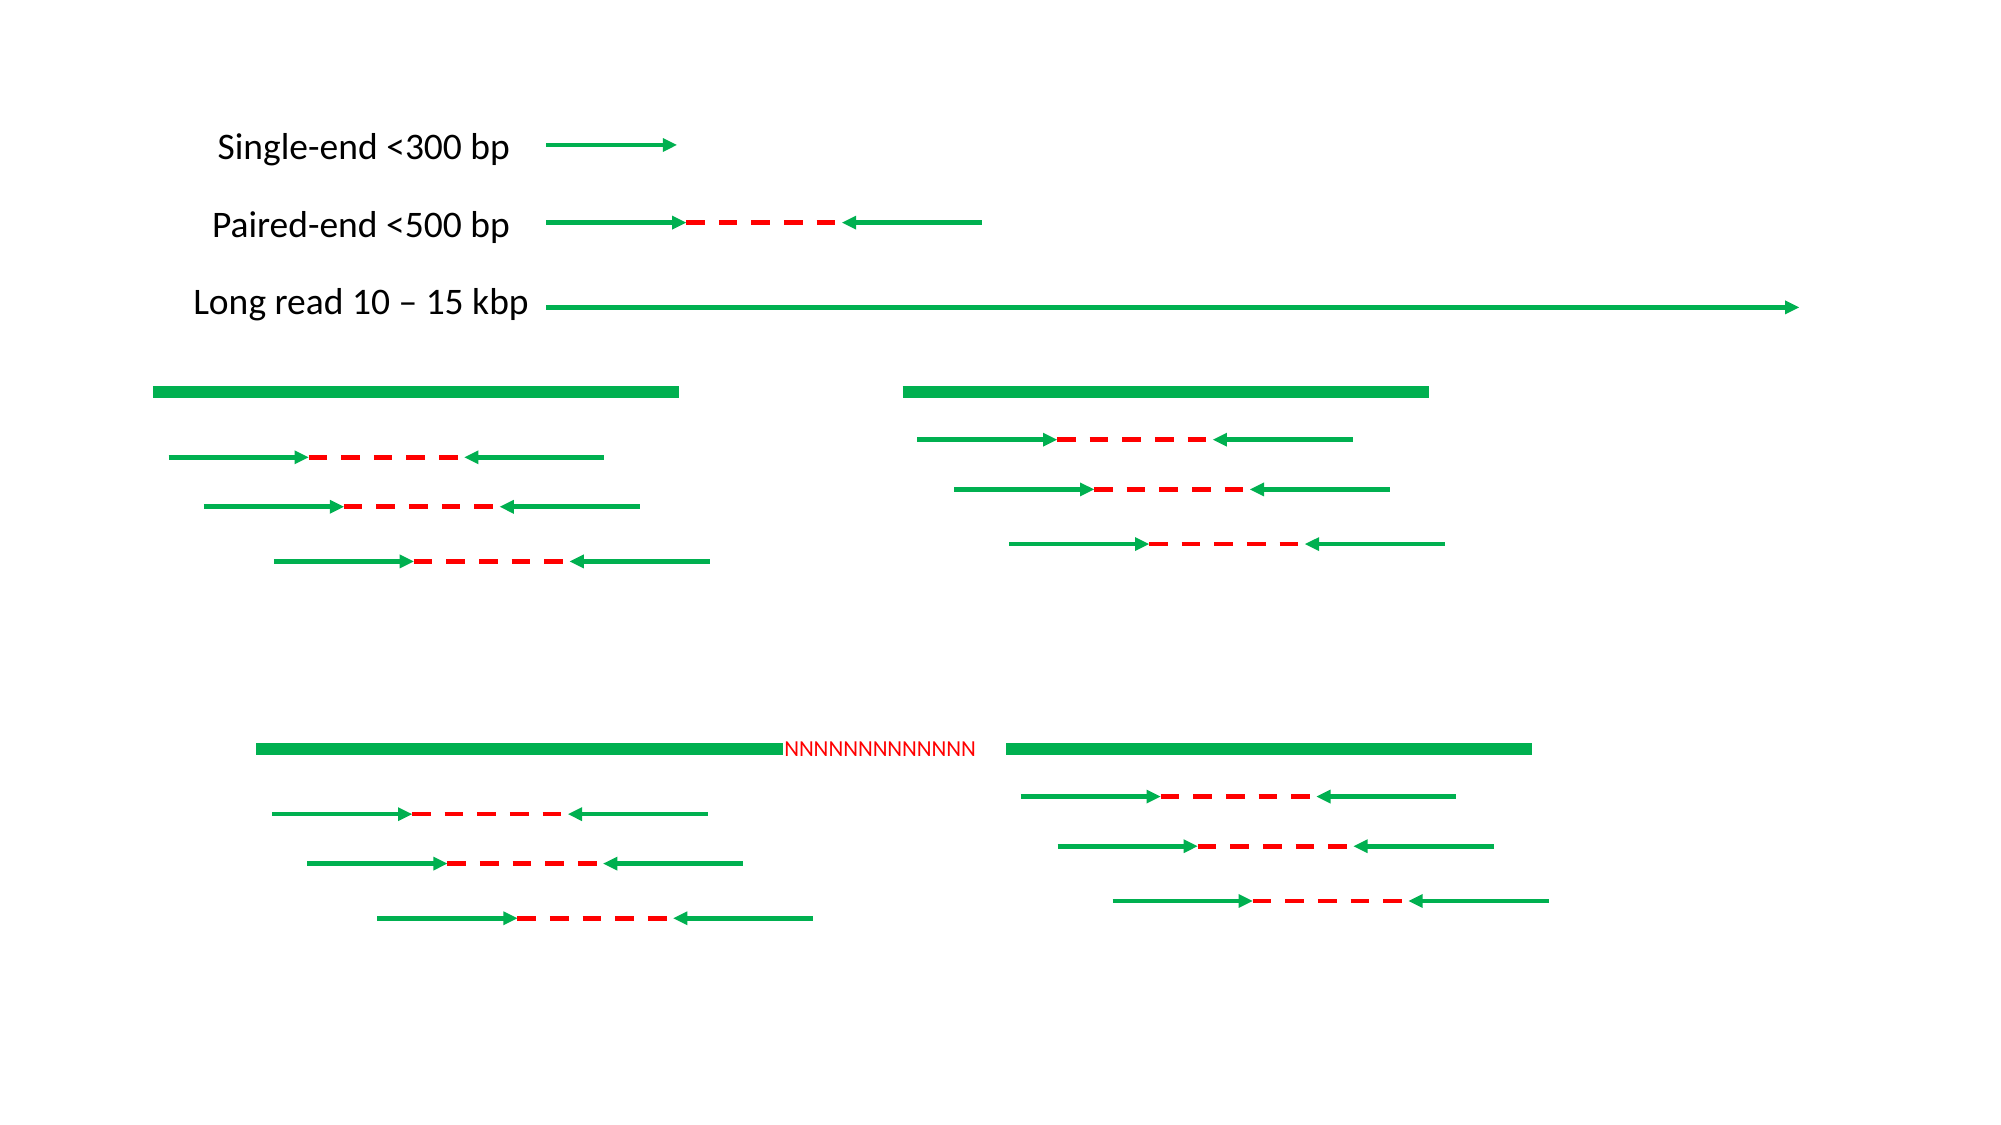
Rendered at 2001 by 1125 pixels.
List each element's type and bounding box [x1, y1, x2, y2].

text_box [176, 114, 1800, 331]
text_box [256, 726, 1549, 919]
text_box [152, 392, 1445, 562]
